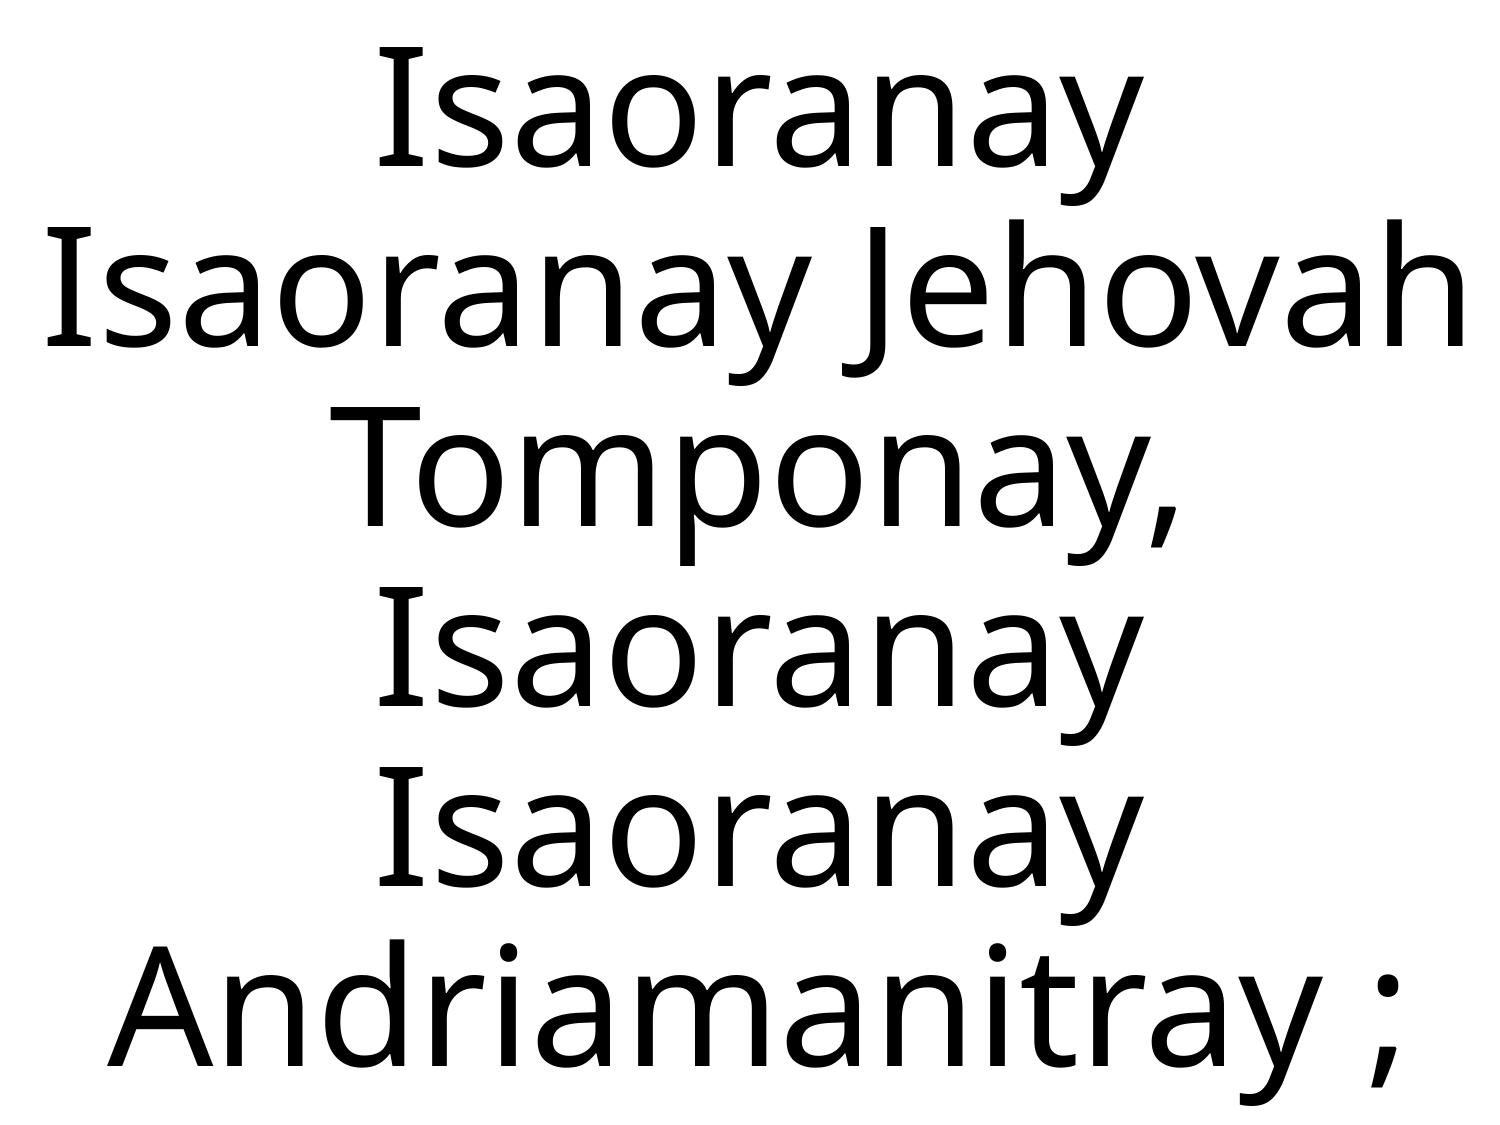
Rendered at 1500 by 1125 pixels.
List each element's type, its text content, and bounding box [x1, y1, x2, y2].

title Isaoranay Isaoranay Jehovah Tomponay, Isaoranay Isaoranay Andriamanitray ; [0, 453, 1500, 672]
